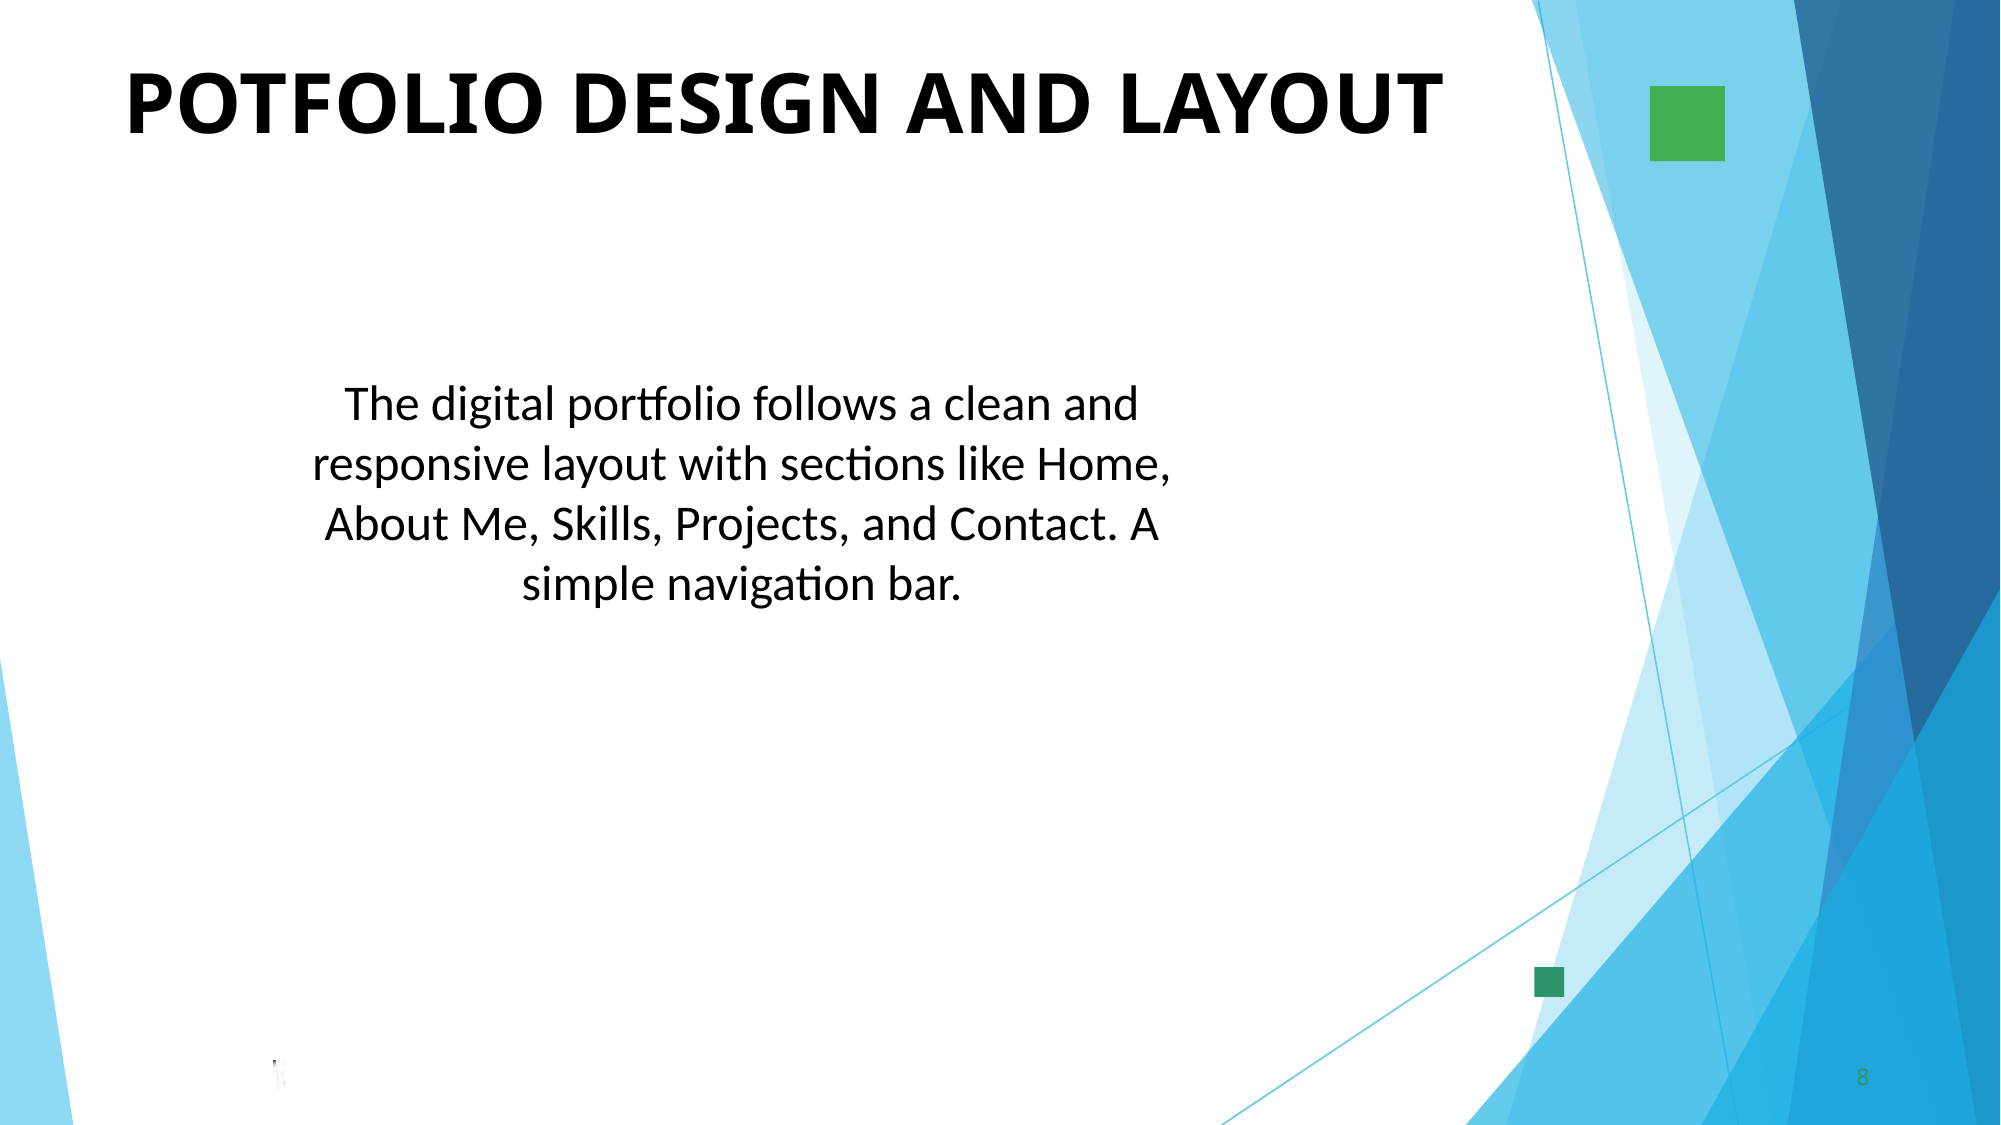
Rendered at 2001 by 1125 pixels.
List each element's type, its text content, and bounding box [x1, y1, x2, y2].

text_box 8 [1849, 1061, 1888, 1095]
picture [273, 1060, 287, 1091]
text_box The digital portfolio follows a clean and responsive layout with sections like Home, About Me, Skills, Projects, and Contact. A simple navigation bar. [285, 363, 1200, 618]
text_box [1534, 967, 1565, 997]
text_box [1649, 86, 1725, 162]
text_box POTFOLIO DESIGN AND LAYOUT [121, 47, 1564, 150]
